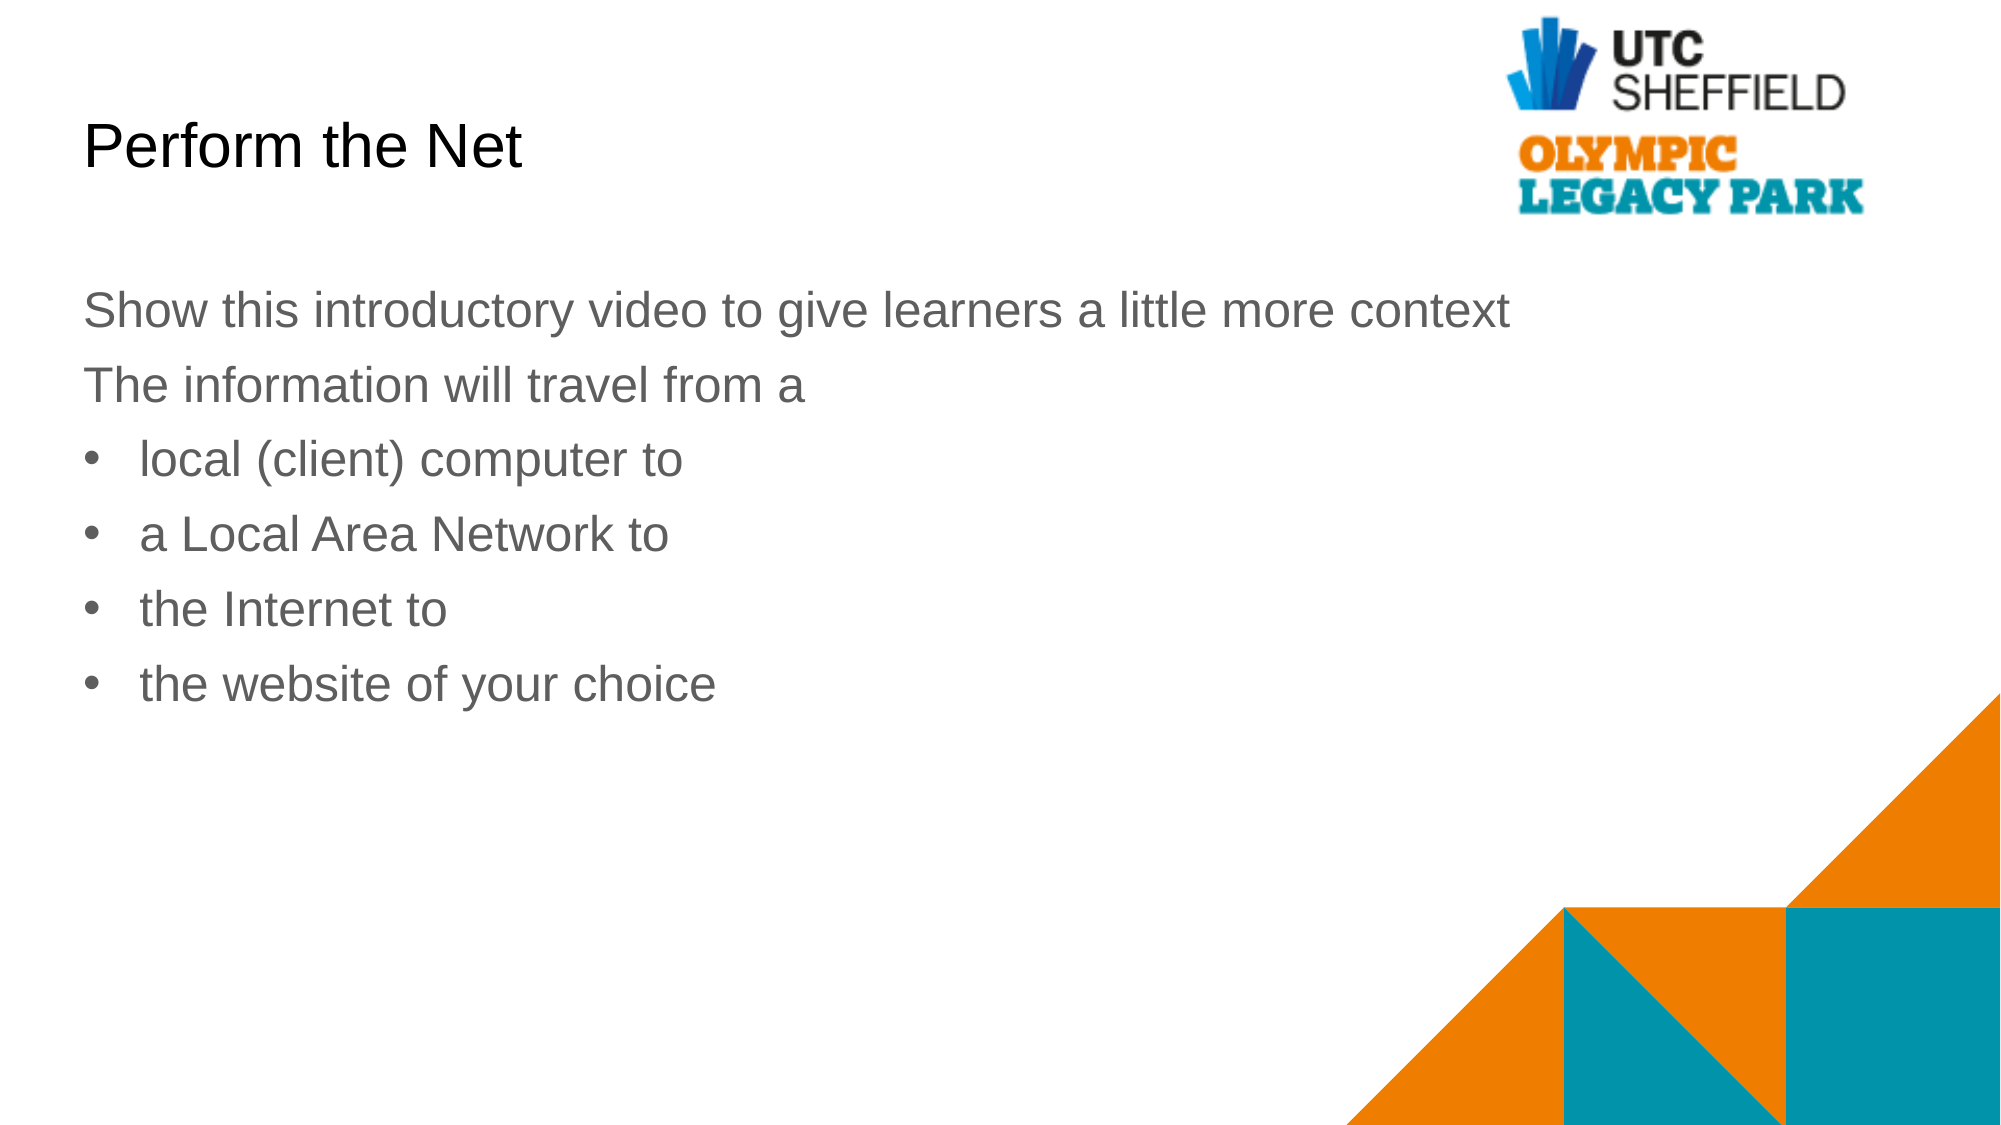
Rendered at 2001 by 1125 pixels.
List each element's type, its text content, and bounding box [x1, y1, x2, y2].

picture [1479, 0, 2000, 244]
title Perform the Net [68, 89, 1932, 223]
list Show this introductory video to give learners a little more context The information will travel from a local (client) computer to a Local Area Network to the Internet to the website of your choice [68, 268, 1932, 1000]
